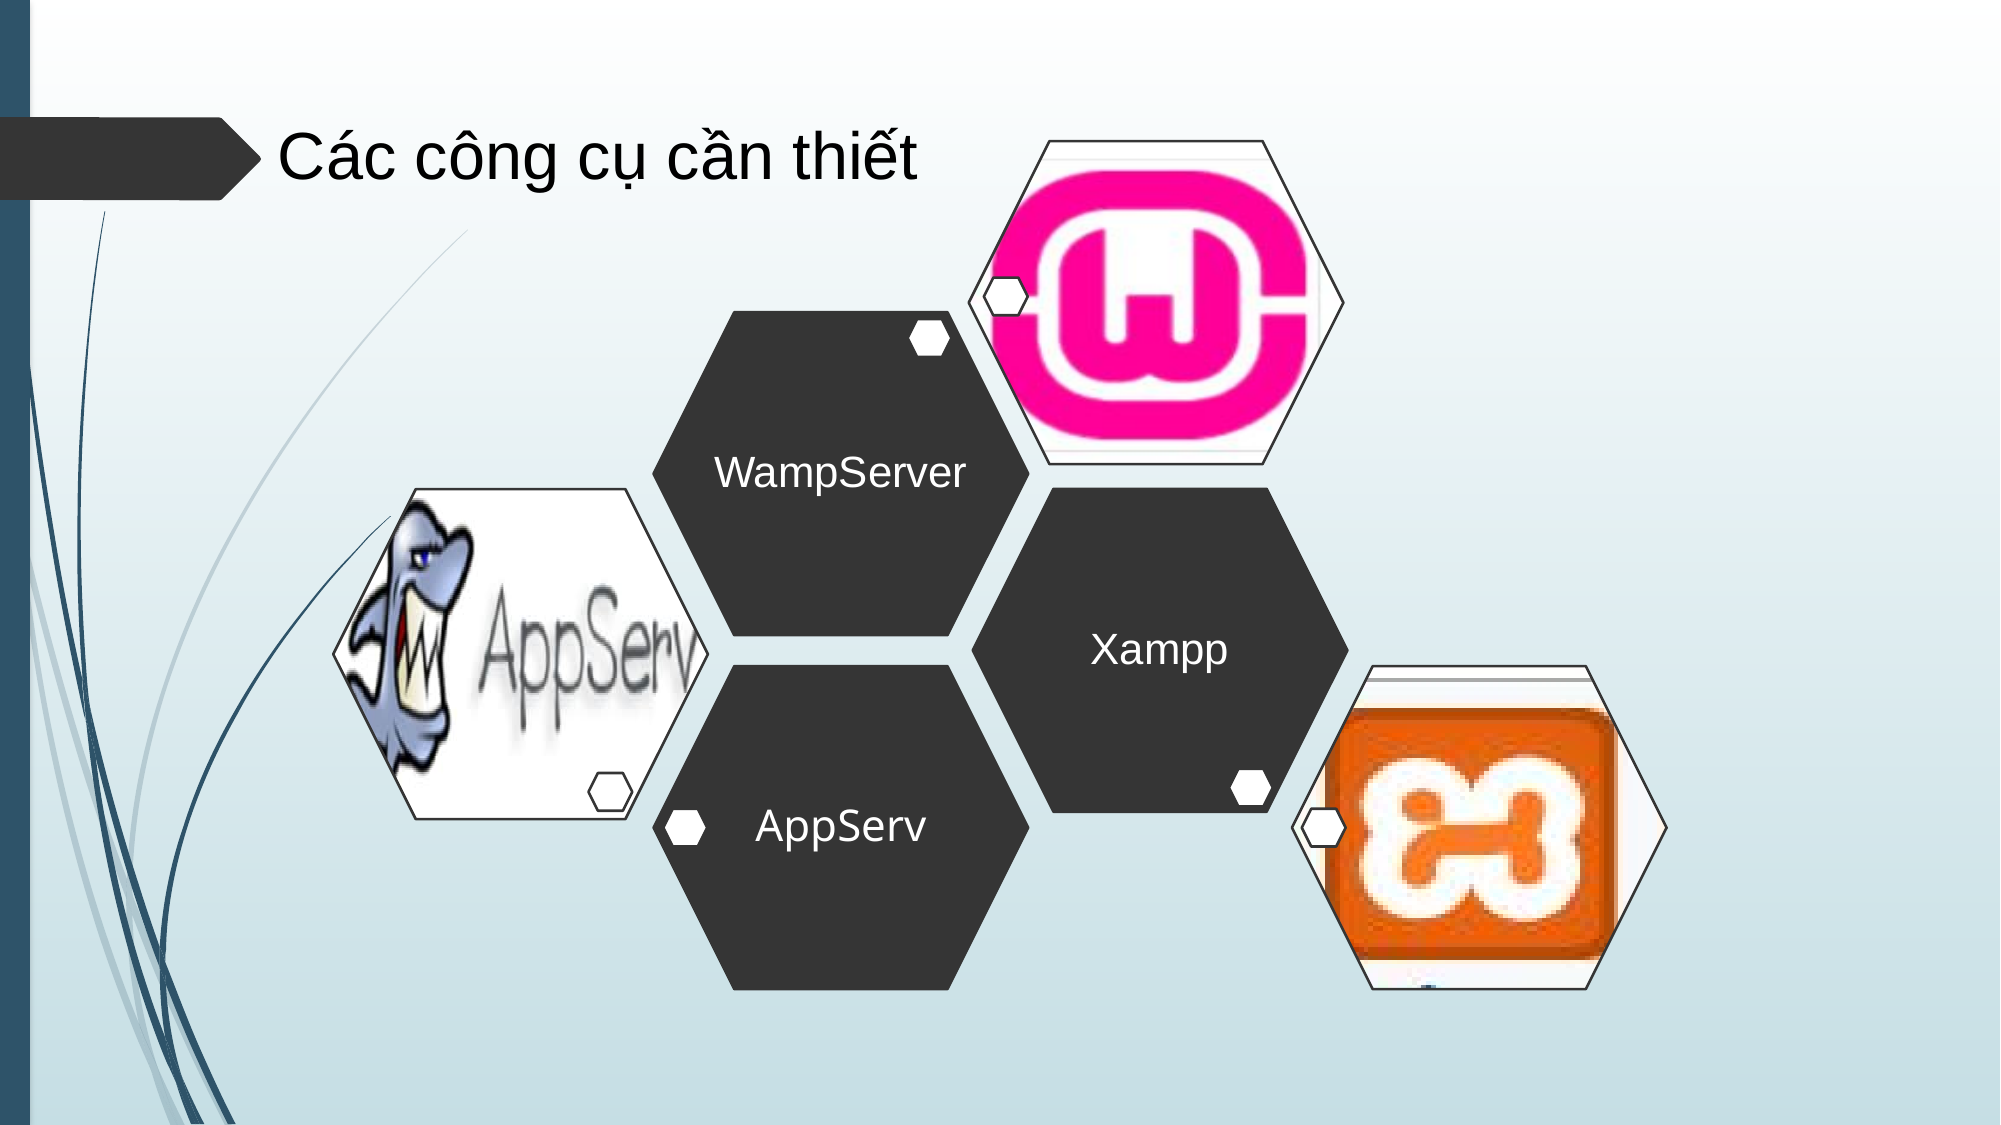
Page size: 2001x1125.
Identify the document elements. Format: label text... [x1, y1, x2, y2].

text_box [332, 117, 1667, 1008]
title Các công cụ cần thiết [262, 104, 1725, 208]
